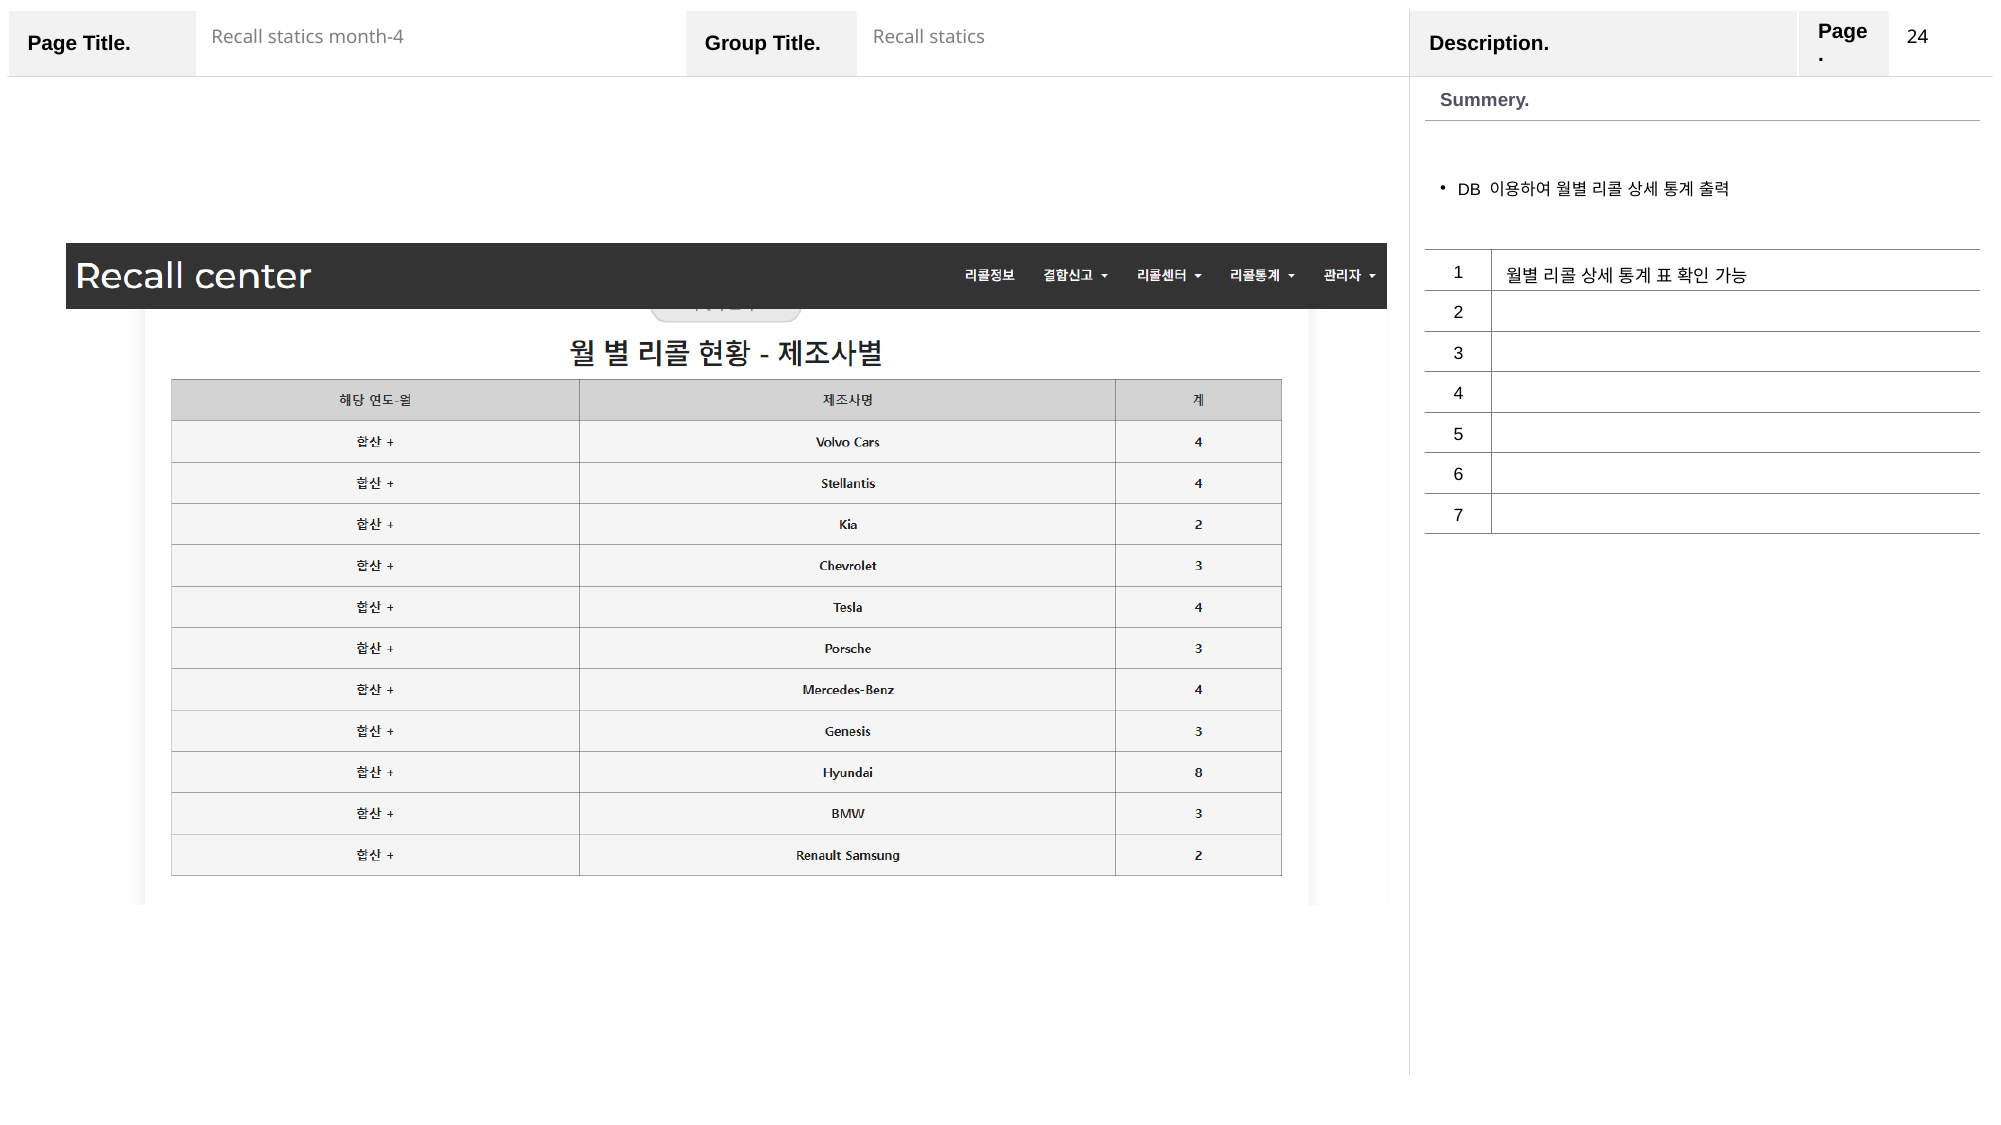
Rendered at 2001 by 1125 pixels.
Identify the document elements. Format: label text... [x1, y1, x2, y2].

table_header Summery. [1425, 78, 1980, 120]
table_cell [1492, 372, 1980, 412]
list Recall statics [858, 18, 1405, 55]
table_cell 3 [1425, 332, 1491, 371]
list Recall statics month-4 [196, 18, 684, 55]
text_box 24 [1892, 17, 2000, 58]
picture [66, 243, 1389, 906]
table_cell 7 [1425, 494, 1491, 533]
table_cell [1492, 332, 1980, 371]
table_cell [1492, 494, 1980, 533]
table_cell 5 [1425, 413, 1491, 452]
table_cell 2 [1425, 291, 1491, 331]
table_cell [1492, 453, 1980, 493]
table_cell 4 [1425, 372, 1491, 412]
table_cell 1 [1425, 250, 1491, 290]
table_cell 6 [1425, 453, 1491, 493]
table_cell [1492, 413, 1980, 452]
table_cell 월별 리콜 상세 통계 표 확인 가능 [1492, 250, 1980, 290]
table_cell [1492, 291, 1980, 331]
table_cell DB 이용하여 월별 리콜 상세 통계 출력 [1425, 121, 1980, 249]
